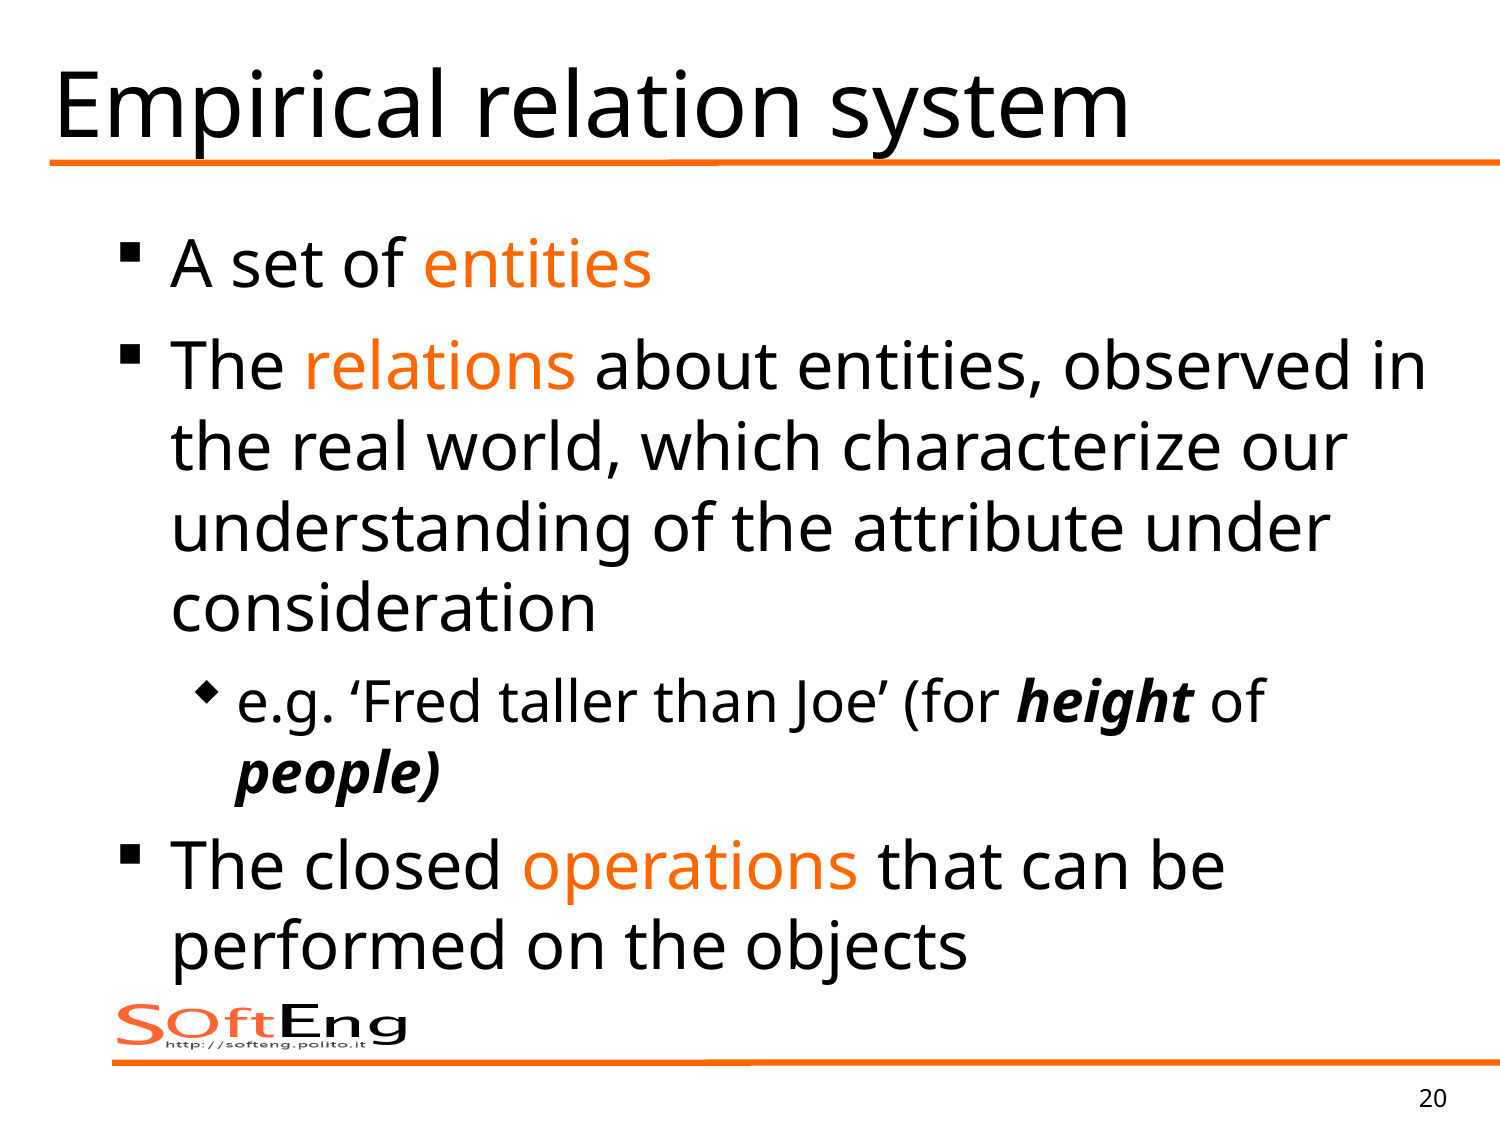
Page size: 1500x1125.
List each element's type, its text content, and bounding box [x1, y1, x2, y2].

list A set of entities The relations about entities, observed in the real world, which characterize our understanding of the attribute under consideration e.g. ‘Fred taller than Joe’ (for height of people) The closed operations that can be performed on the objects [99, 212, 1450, 1000]
picture [112, 1000, 413, 1056]
slide_number 20 [1237, 1074, 1463, 1125]
title Empirical relation system [37, 0, 1450, 218]
